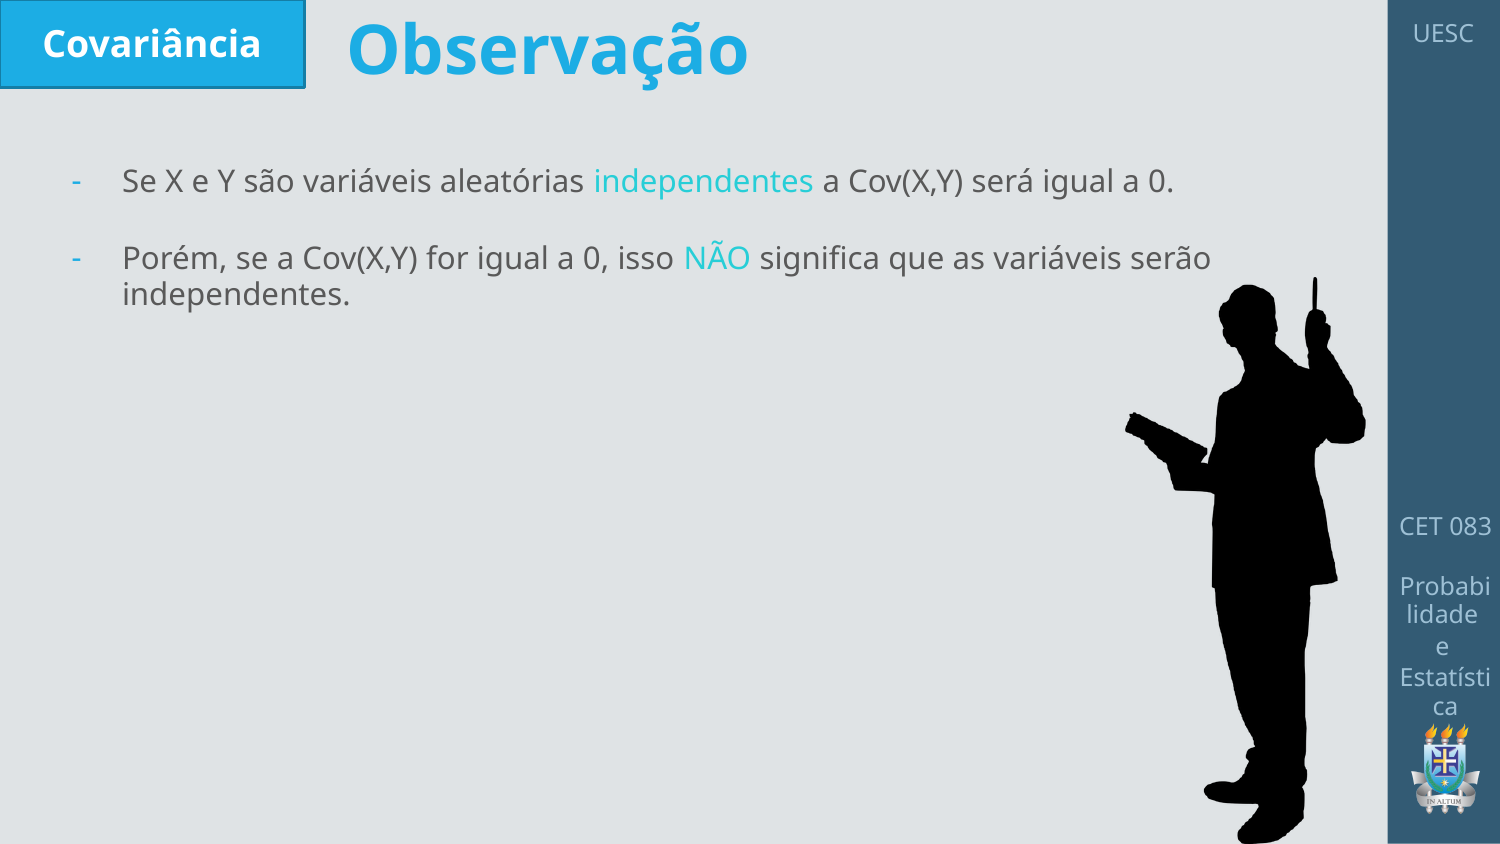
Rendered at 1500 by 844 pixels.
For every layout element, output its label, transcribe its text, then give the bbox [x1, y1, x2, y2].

text_box Covariância [0, 10, 305, 98]
picture [1103, 277, 1387, 844]
text_box Observação [330, 0, 1500, 88]
list Se X e Y são variáveis aleatórias independentes a Cov(X,Y) será igual a 0. Porém, se a Cov(X,Y) for igual a 0, isso NÃO significa que as variáveis serão independentes. [32, 148, 1294, 520]
text_box [0, 0, 305, 10]
picture [1411, 723, 1480, 814]
